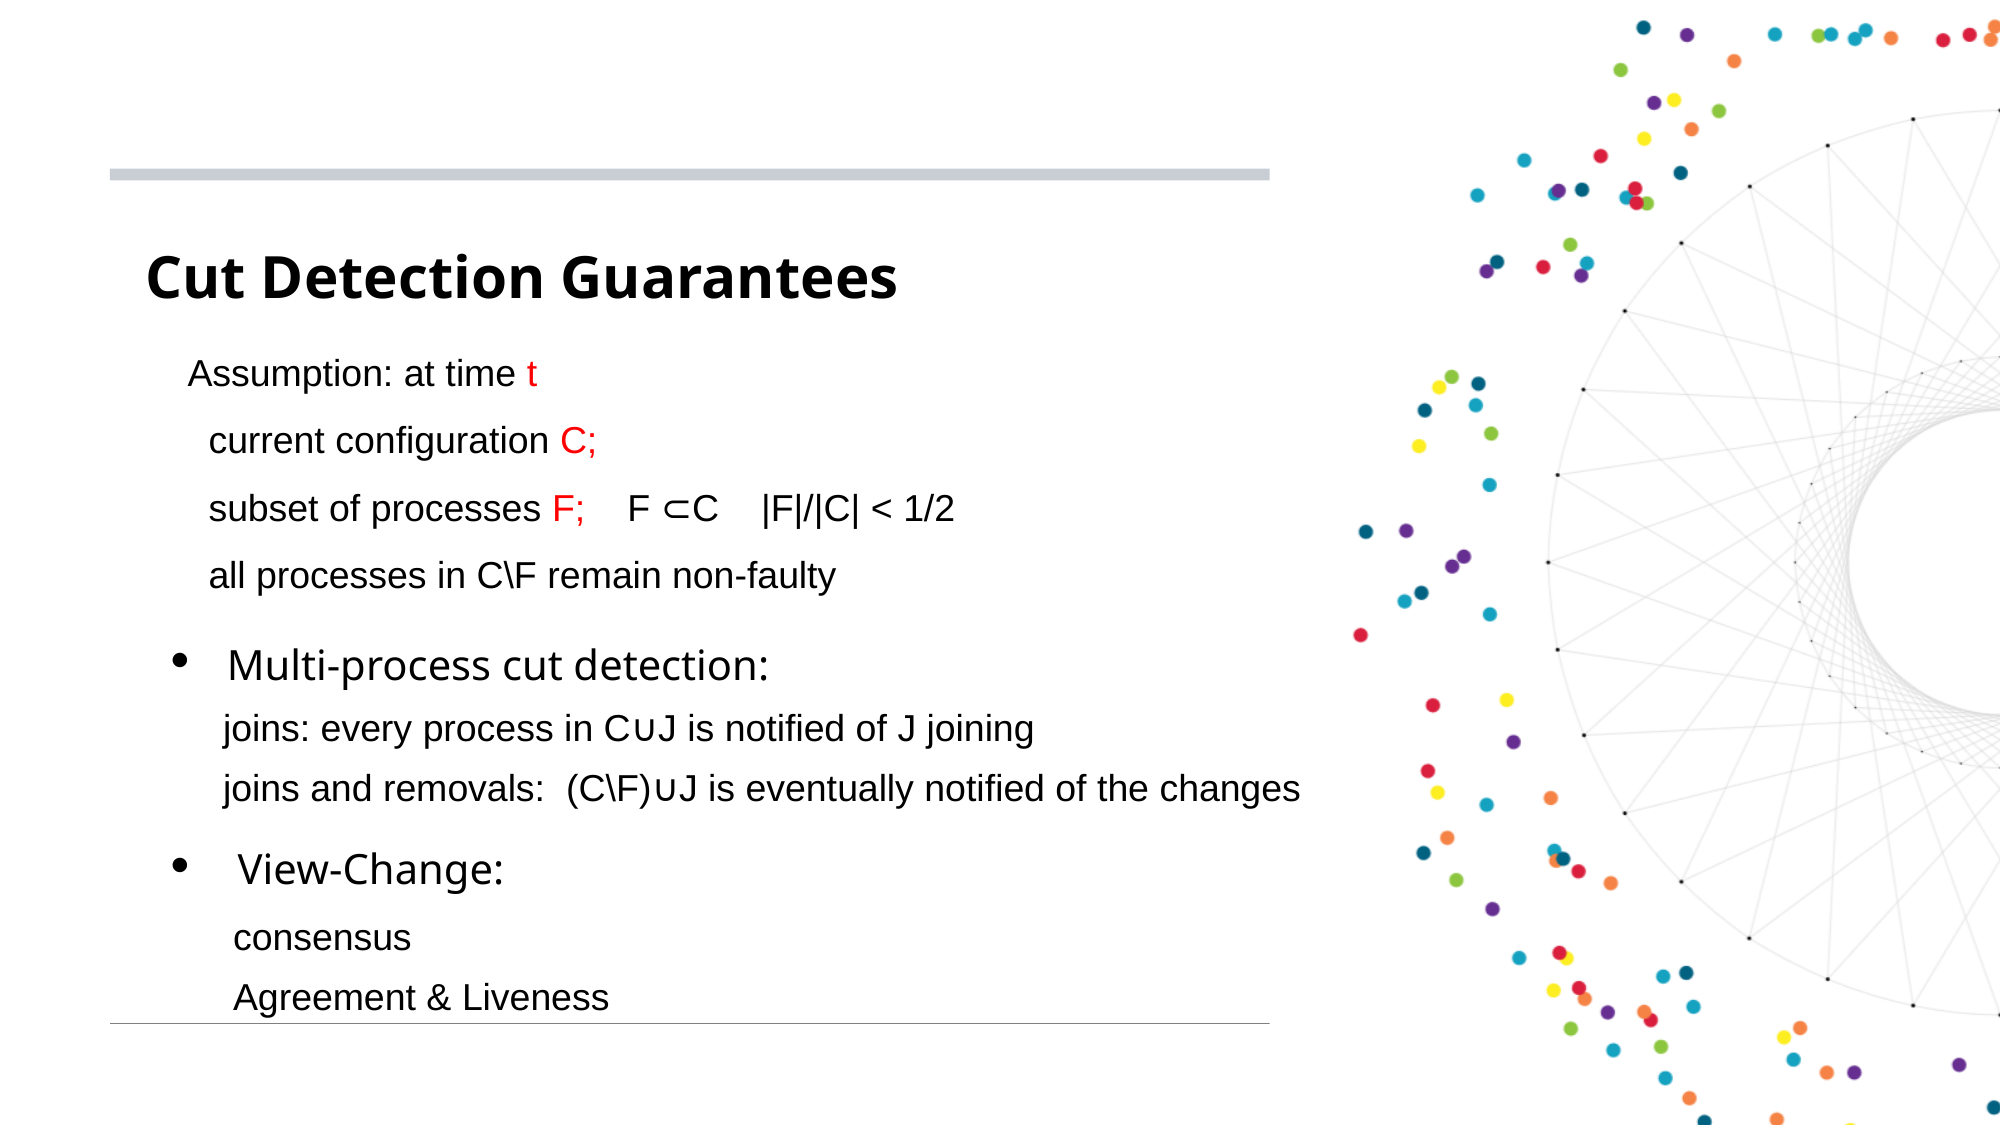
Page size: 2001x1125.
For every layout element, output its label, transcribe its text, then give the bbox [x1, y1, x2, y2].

text_box consensus [218, 905, 591, 965]
text_box Multi-process cut detection: [155, 631, 1454, 696]
text_box Assumption: at time t current configuration C; subset of processes F; F ⊂C |F|/|C| < 1/2 all processes in C\F remain non-faulty [172, 318, 1079, 649]
text_box joins and removals: (C\F)∪J is eventually notiﬁed of the changes [155, 757, 1331, 817]
picture [1269, 0, 2000, 1125]
text_box joins: every process in C∪J is notiﬁed of J joining [155, 696, 1331, 757]
text_box Agreement & Liveness [218, 965, 691, 1026]
text_box View-Change: [155, 835, 1580, 901]
text_box Cut Detection Guarantees [130, 232, 914, 318]
